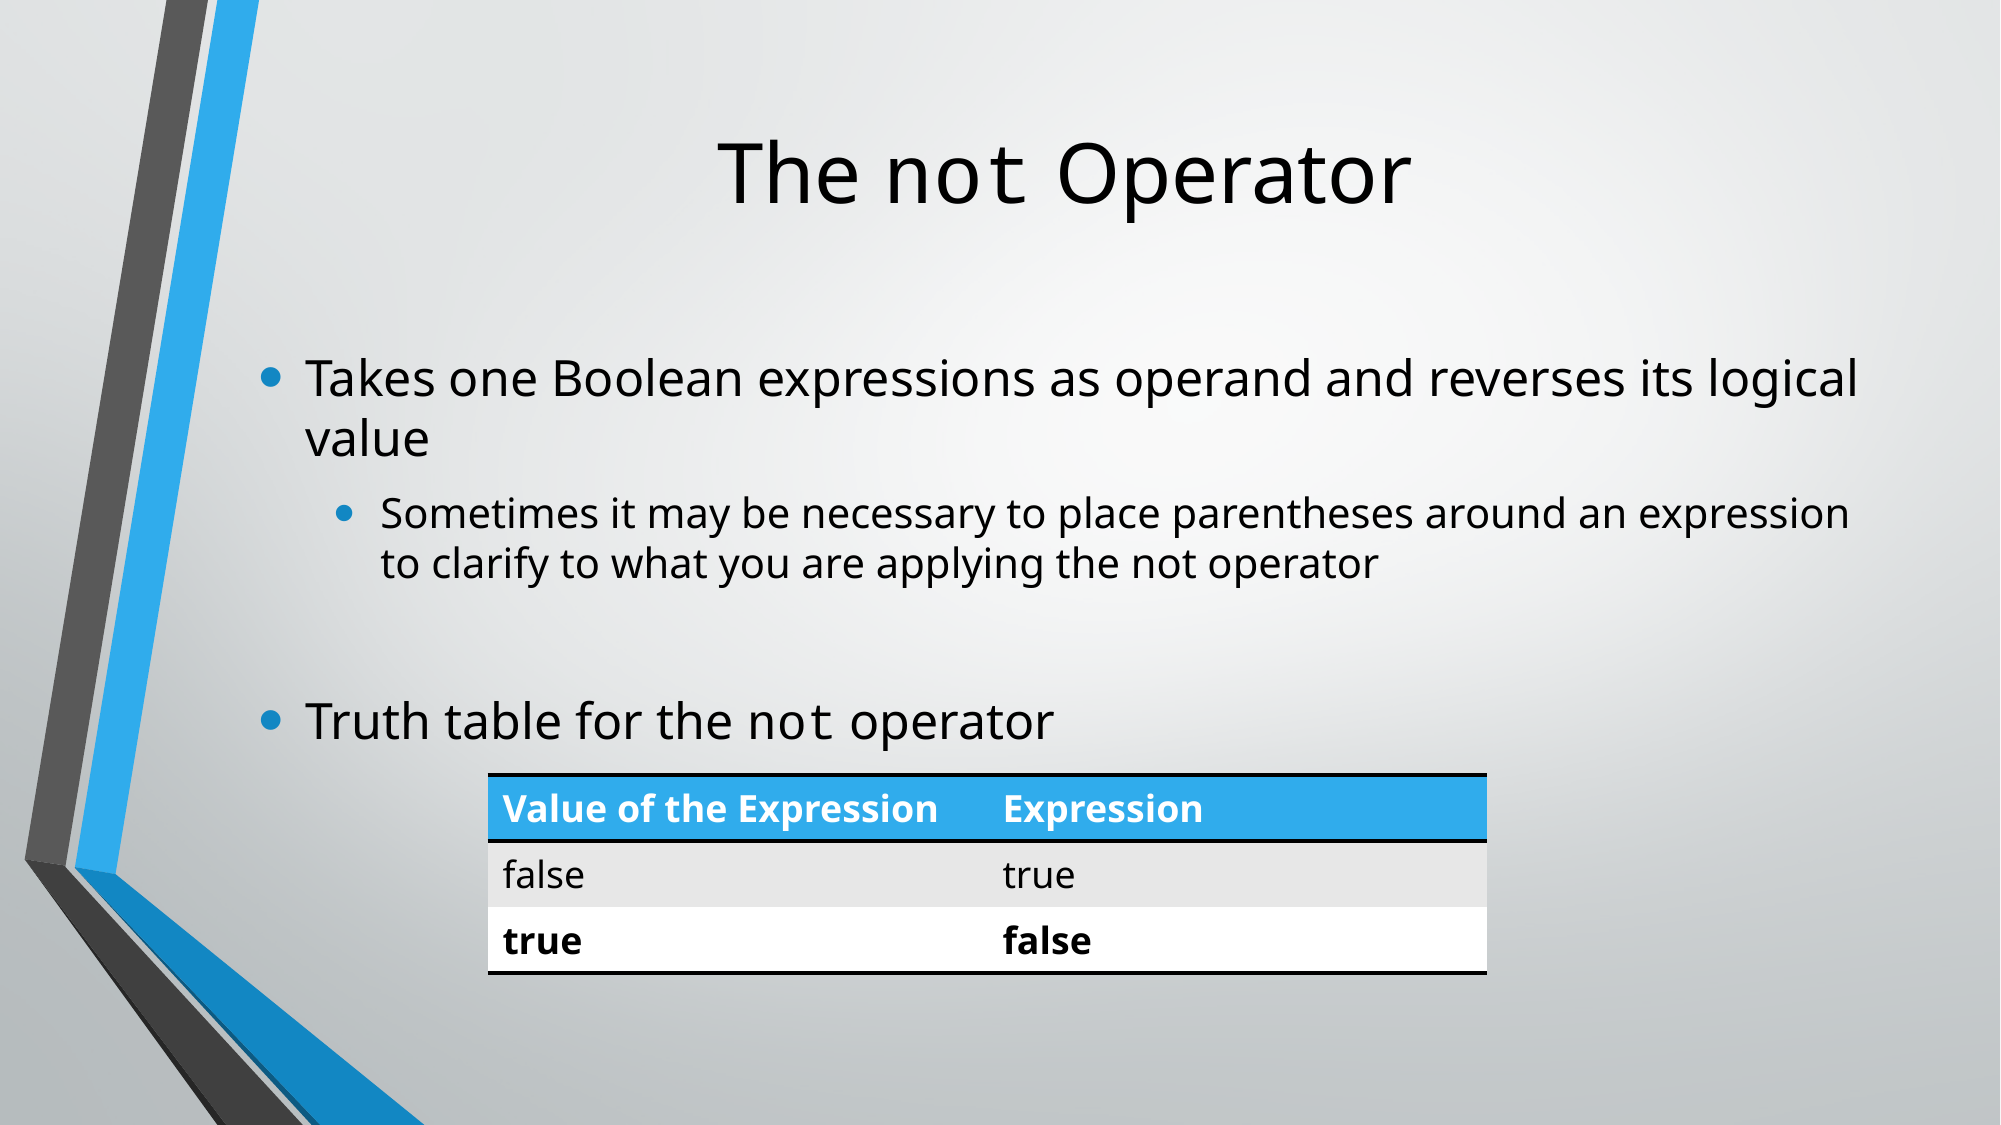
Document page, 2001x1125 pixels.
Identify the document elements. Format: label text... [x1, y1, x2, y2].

table_header Expression [987, 777, 1487, 839]
table_cell false [987, 907, 1487, 971]
table_cell false [488, 843, 987, 907]
table_cell true [488, 907, 987, 971]
table_cell true [987, 843, 1487, 907]
list Takes one Boolean expressions as operand and reverses its logical value Sometimes it may be necessary to place parentheses around an expression to clarify to what you are applying the not operator Truth table for the not operator [243, 228, 1887, 950]
table_header Value of the Expression [488, 777, 987, 839]
title The not Operator [243, 112, 1887, 228]
